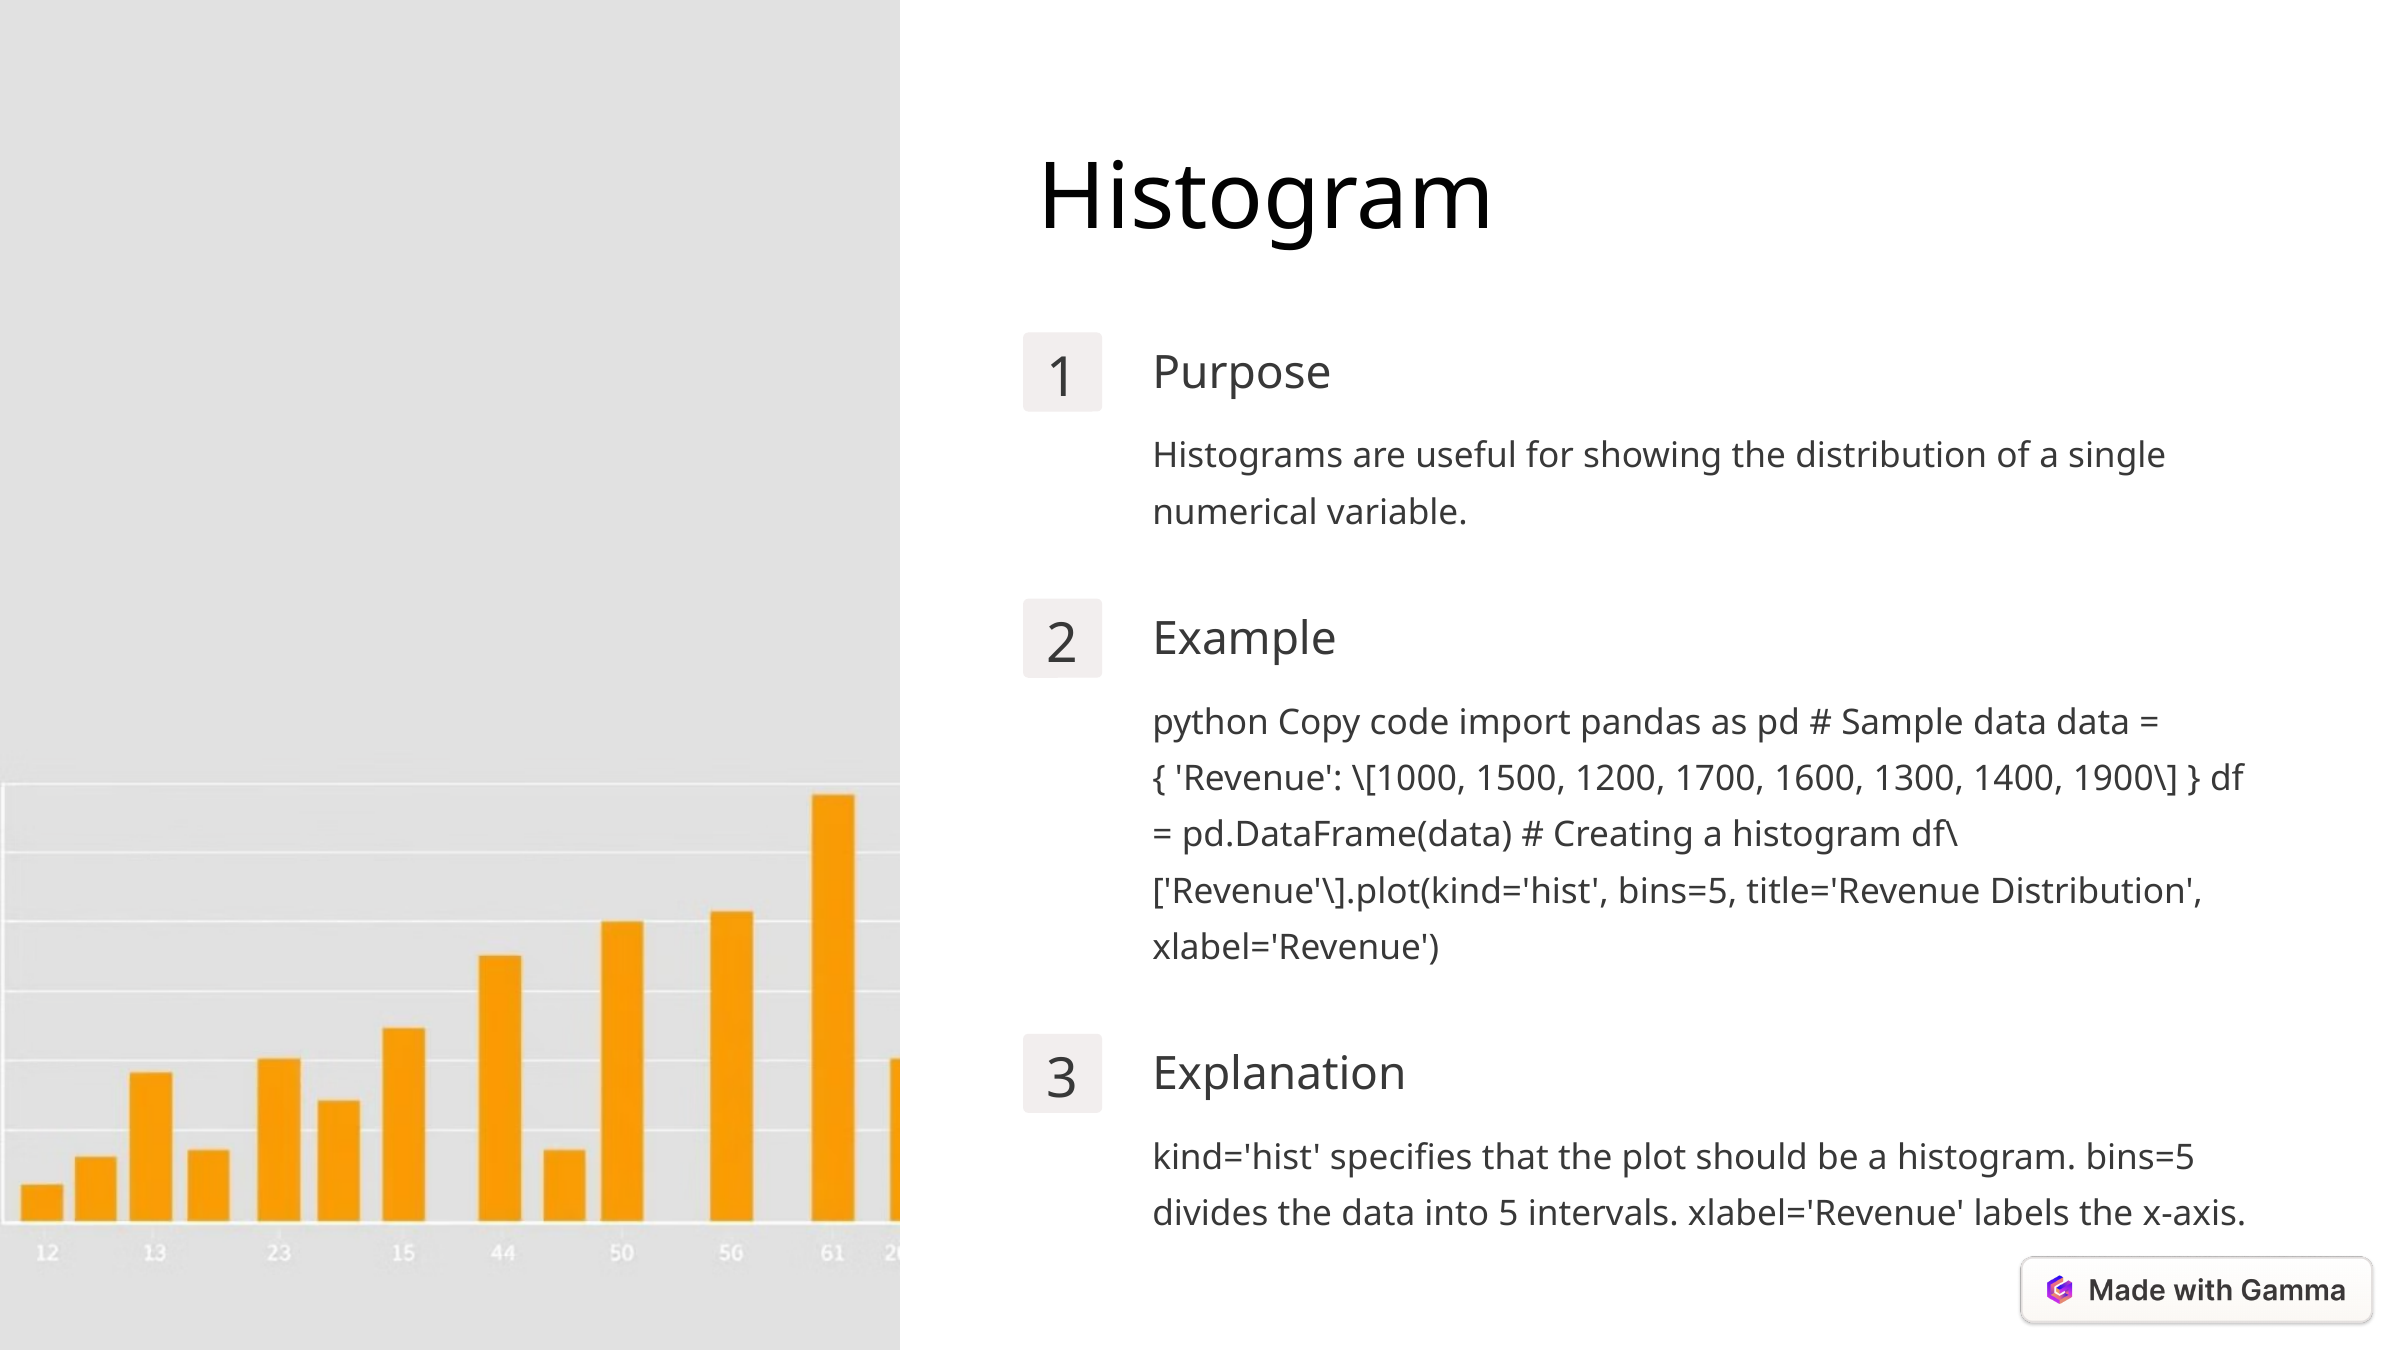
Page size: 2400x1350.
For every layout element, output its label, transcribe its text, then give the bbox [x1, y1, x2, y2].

text_box 3 [1047, 1045, 1078, 1102]
picture [0, 0, 900, 1350]
text_box Explanation [1137, 1033, 1600, 1092]
text_box Histograms are useful for showing the distribution of a single numerical variable. [1137, 411, 2277, 524]
text_box Example [1137, 598, 1600, 657]
text_box [1023, 332, 1103, 412]
text_box [1023, 1033, 1103, 1113]
text_box Purpose [1137, 332, 1600, 391]
picture [2008, 1244, 2385, 1335]
text_box kind='hist' specifies that the plot should be a histogram. bins=5 divides the data into 5 intervals. xlabel='Revenue' labels the x-axis. [1137, 1112, 2277, 1226]
text_box [900, 0, 2400, 1350]
text_box [1023, 598, 1103, 678]
text_box Histogram [1023, 124, 1947, 241]
text_box 1 [1047, 344, 1078, 400]
text_box 2 [1047, 610, 1078, 666]
text_box python Copy code import pandas as pd # Sample data data = { 'Revenue': \[1000, 1500, 1200, 1700, 1600, 1300, 1400, 1900\] } df = pd.DataFrame(data) # Creating a histogram df\['Revenue'\].plot(kind='hist', bins=5, title='Revenue Distribution', xlabel='Revenue') [1137, 677, 2277, 959]
